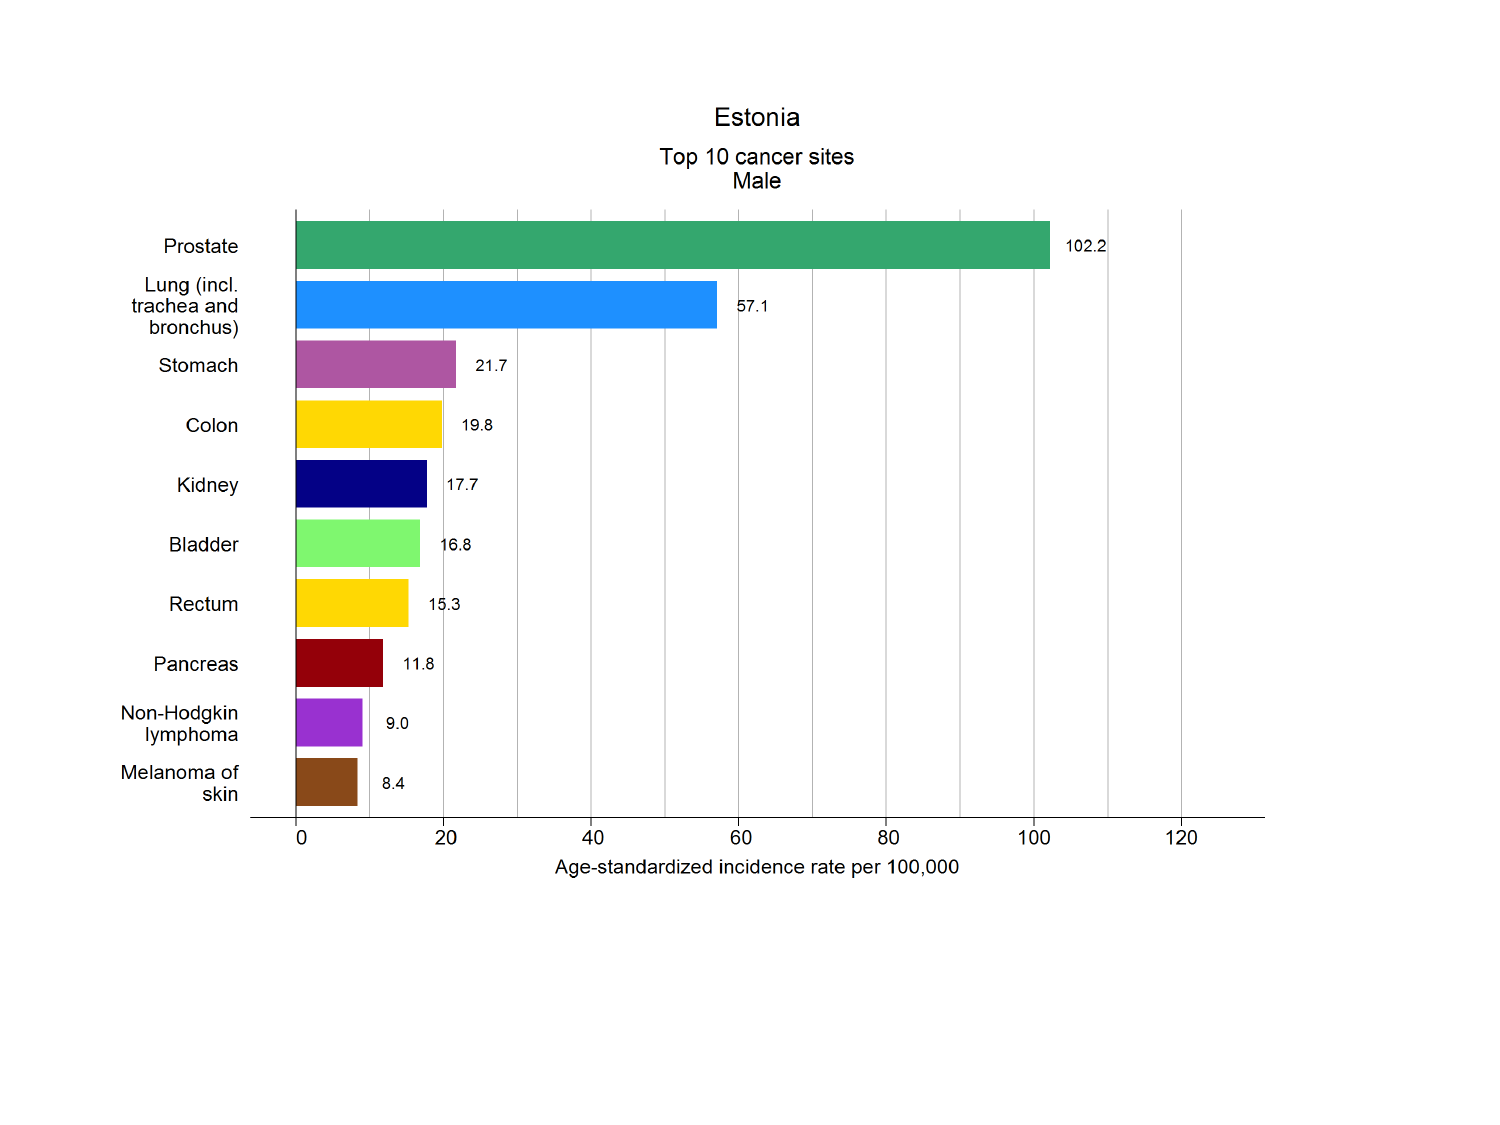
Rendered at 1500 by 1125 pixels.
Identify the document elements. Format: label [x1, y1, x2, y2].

list [91, 67, 1293, 917]
